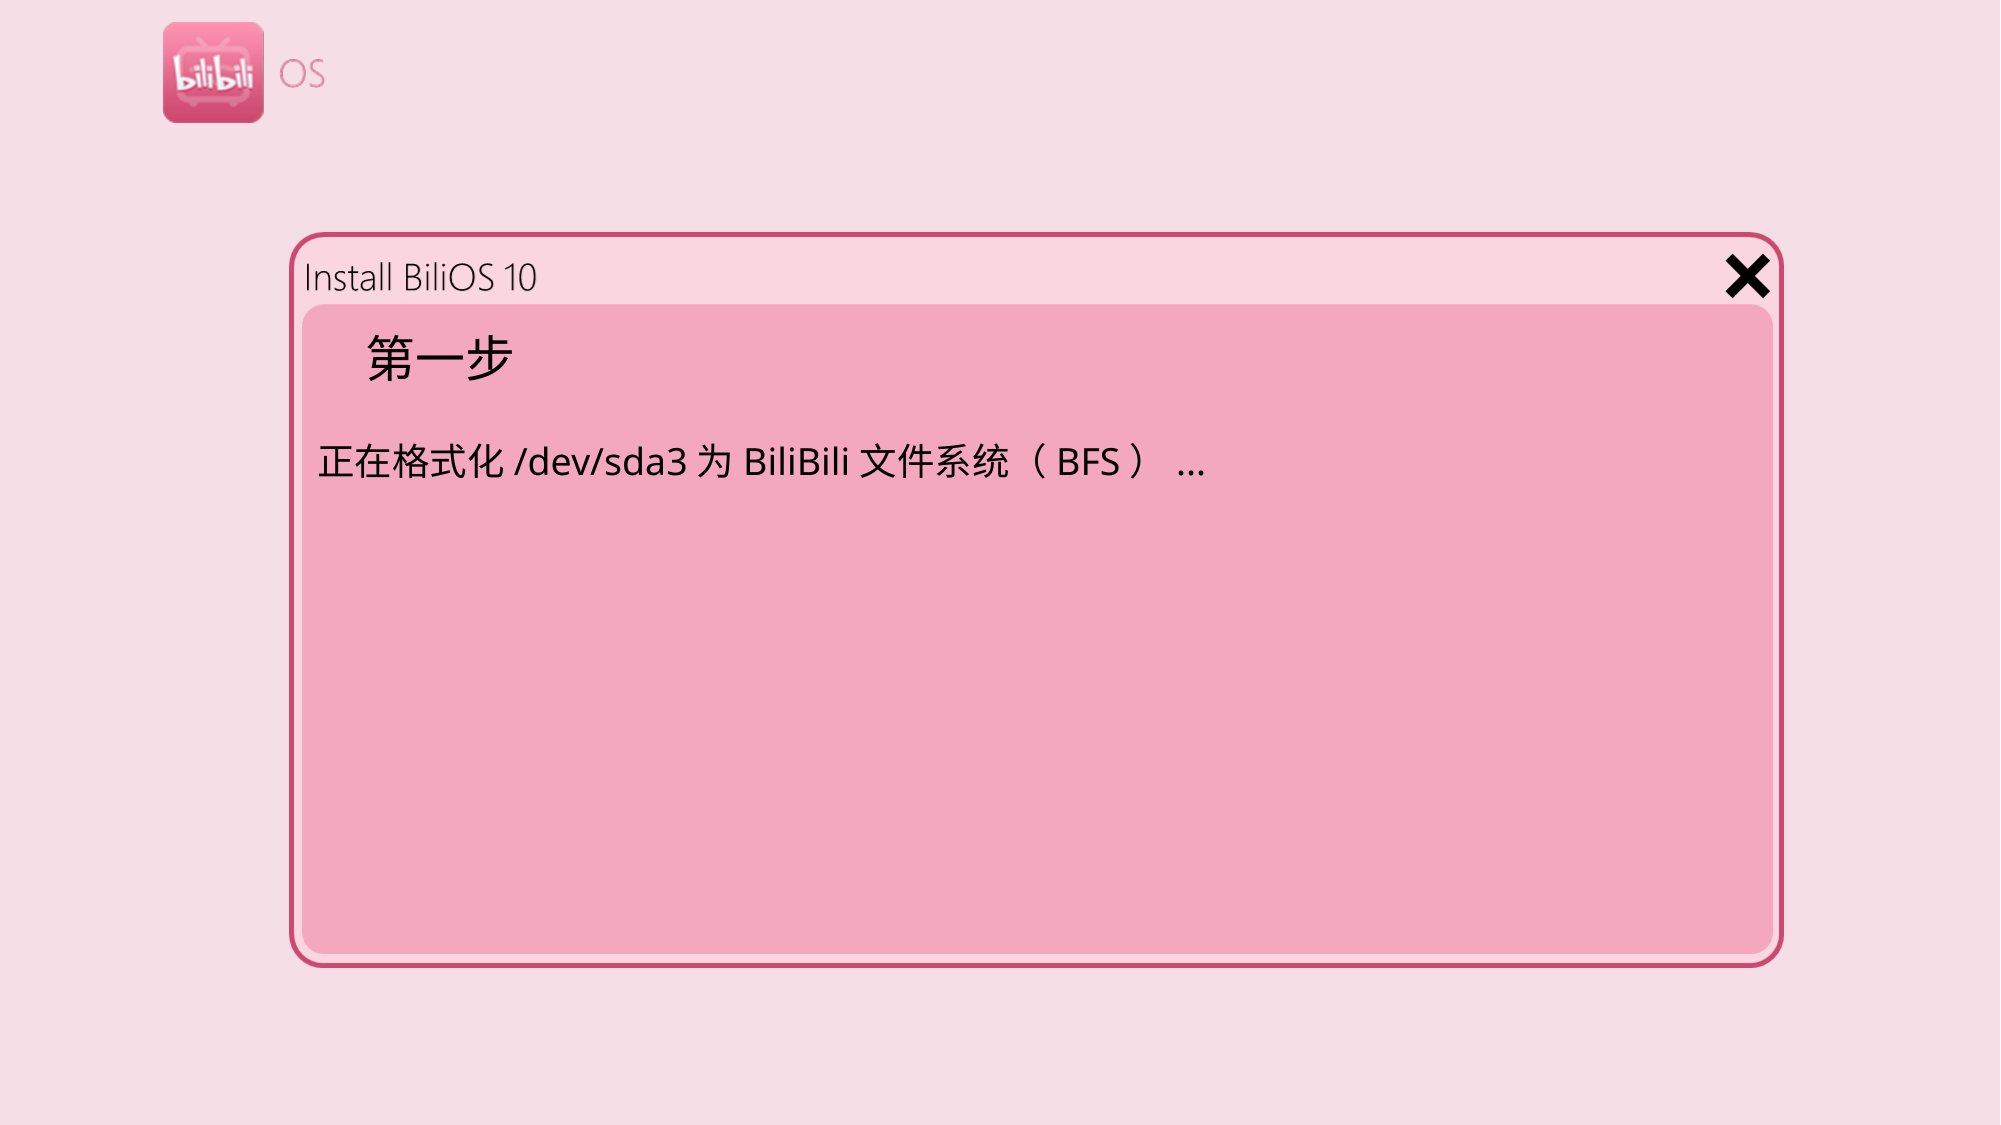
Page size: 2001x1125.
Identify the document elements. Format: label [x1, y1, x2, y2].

picture [163, 22, 350, 123]
picture [280, 232, 1785, 968]
